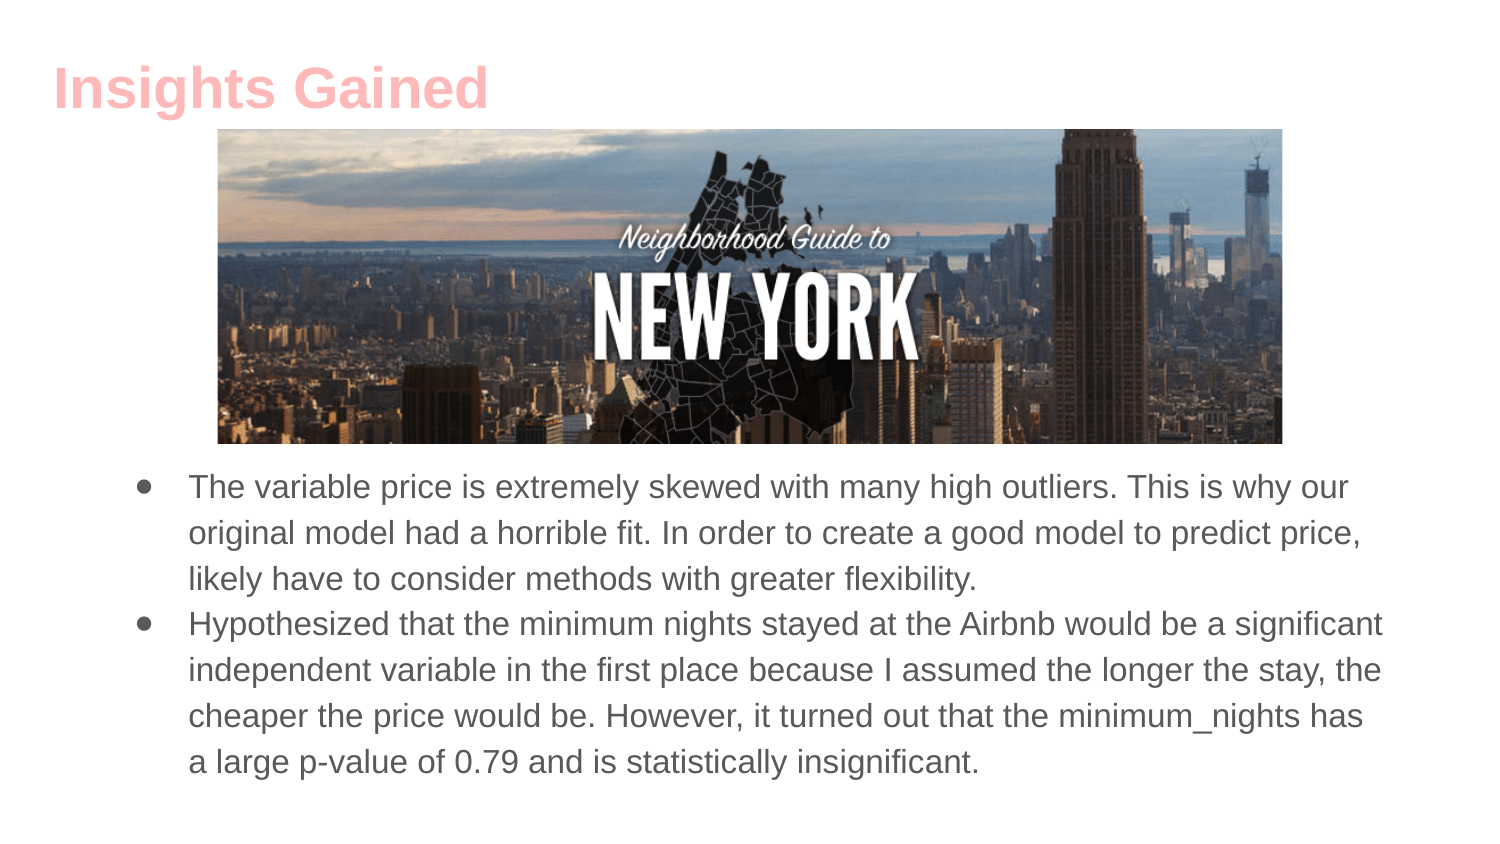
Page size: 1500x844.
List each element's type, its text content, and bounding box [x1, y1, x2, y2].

title Insights Gained [38, 35, 1437, 130]
picture [217, 129, 1283, 445]
list The variable price is extremely skewed with many high outliers. This is why our original model had a horrible fit. In order to create a good model to predict price, likely have to consider methods with greater flexibility. Hypothesized that the minimum nights stayed at the Airbnb would be a significant independent variable in the first place because I assumed the longer the stay, the cheaper the price would be. However, it turned out that the minimum_nights has a large p-value of 0.79 and is statistically insignificant. [98, 443, 1402, 791]
